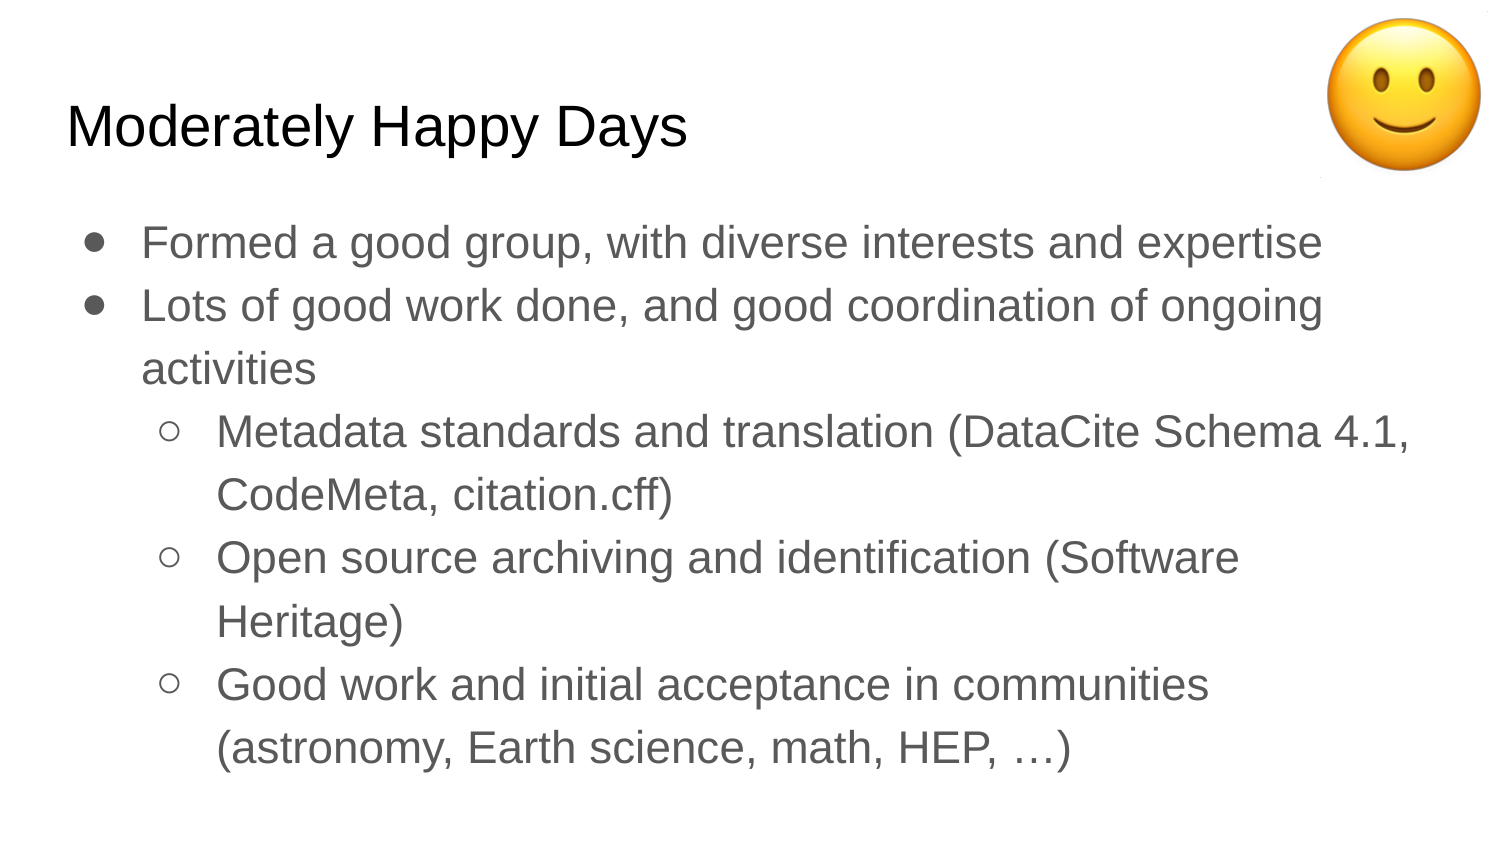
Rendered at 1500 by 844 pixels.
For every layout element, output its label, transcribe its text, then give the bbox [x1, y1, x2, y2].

picture [1320, 11, 1488, 179]
list Formed a good group, with diverse interests and expertise Lots of good work done, and good coordination of ongoing activities Metadata standards and translation (DataCite Schema 4.1, CodeMeta, citation.cff) Open source archiving and identification (Software Heritage) Good work and initial acceptance in communities (astronomy, Earth science, math, HEP, …) [51, 189, 1449, 750]
title Moderately Happy Days [51, 72, 1315, 167]
